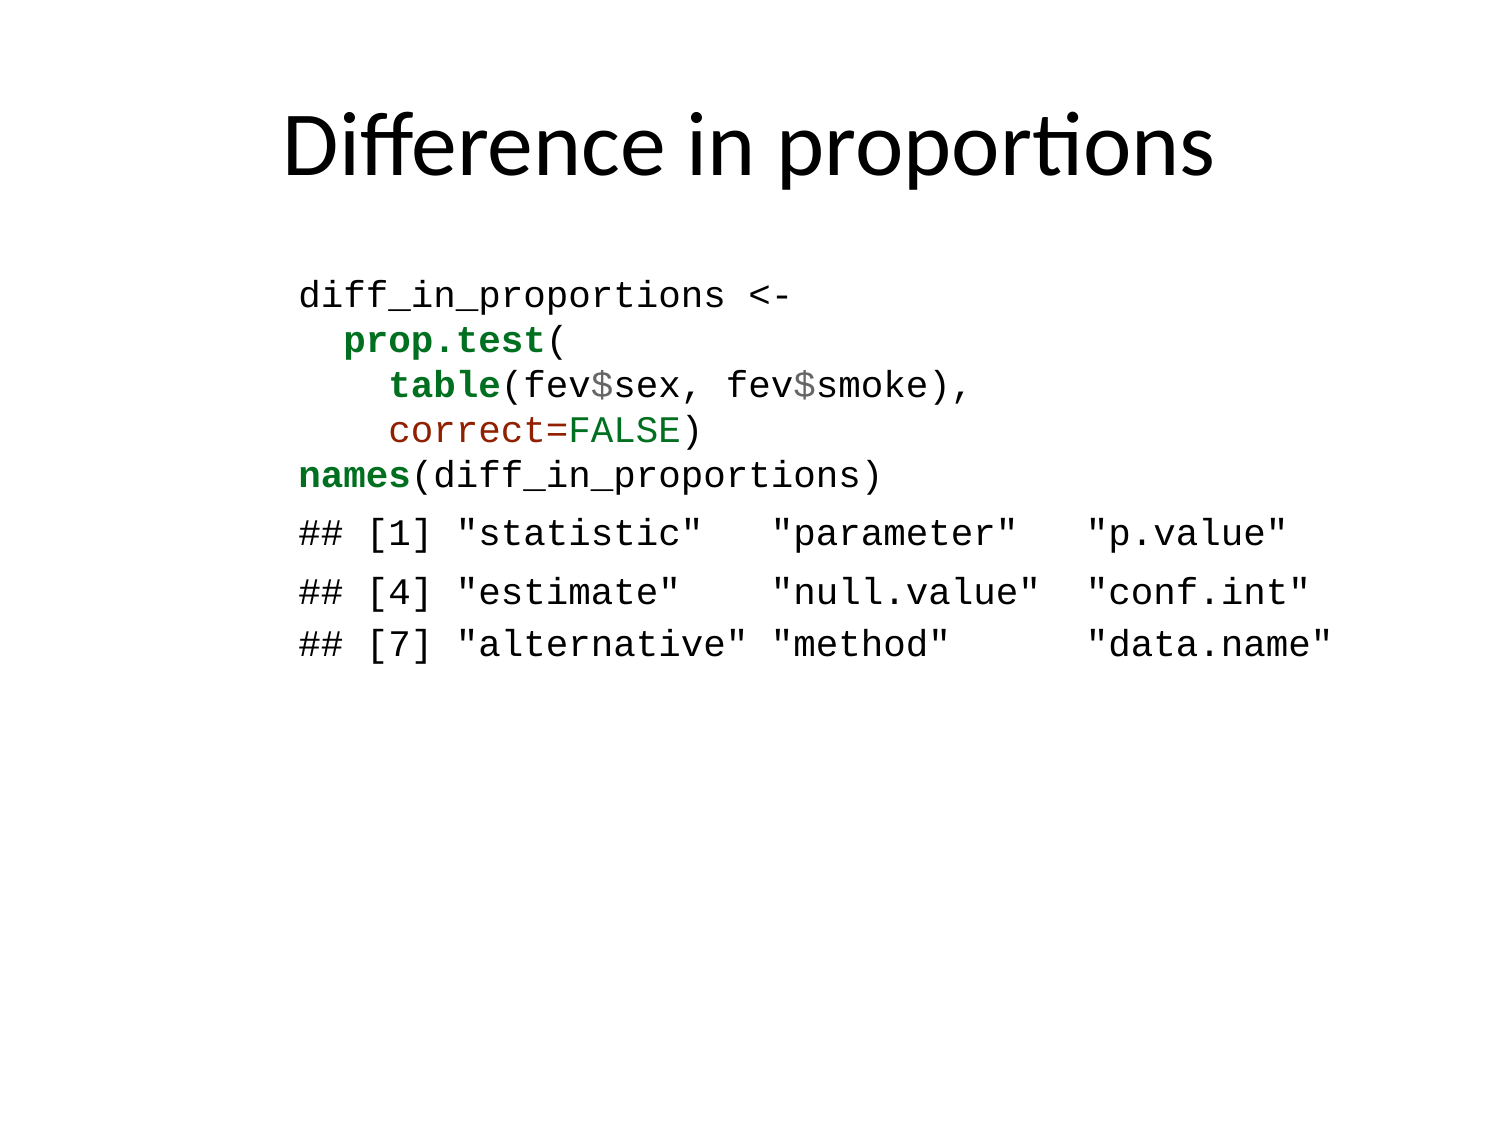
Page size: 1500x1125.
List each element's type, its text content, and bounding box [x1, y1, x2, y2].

list diff_in_proportions <- prop.test( table(fev$sex, fev$smoke), correct=FALSE) names(diff_in_proportions) ## [1] "statistic" "parameter" "p.value" ## [4] "estimate" "null.value" "conf.int" ## [7] "alternative" "method" "data.name" [75, 262, 1425, 1005]
title Difference in proportions [75, 45, 1425, 233]
